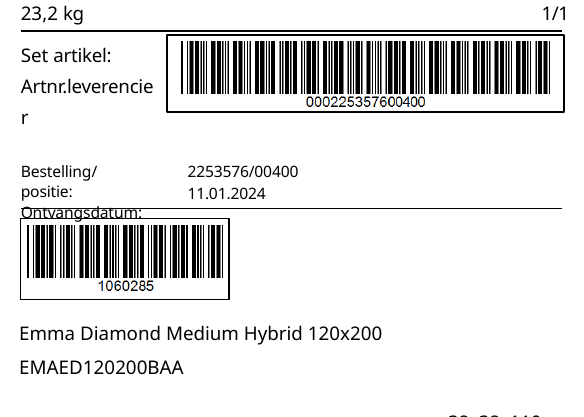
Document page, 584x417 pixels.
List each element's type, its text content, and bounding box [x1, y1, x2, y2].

picture [27, 225, 223, 294]
text_box [20, 218, 230, 300]
text_box 2253576/00400 11.01.2024 [185, 157, 303, 203]
text_box 1/1 [539, 0, 570, 25]
text_box Emma Diamond Medium Hybrid 120x200 EMAED120200BAA 38x38x110 [17, 311, 584, 417]
text_box Set artikel: Artnr.leverencier [18, 32, 161, 128]
text_box Bestelling/positie: Ontvangsdatum: [18, 157, 150, 222]
title 23,2 kg [18, 0, 95, 32]
picture [181, 40, 550, 110]
text_box [166, 35, 565, 112]
